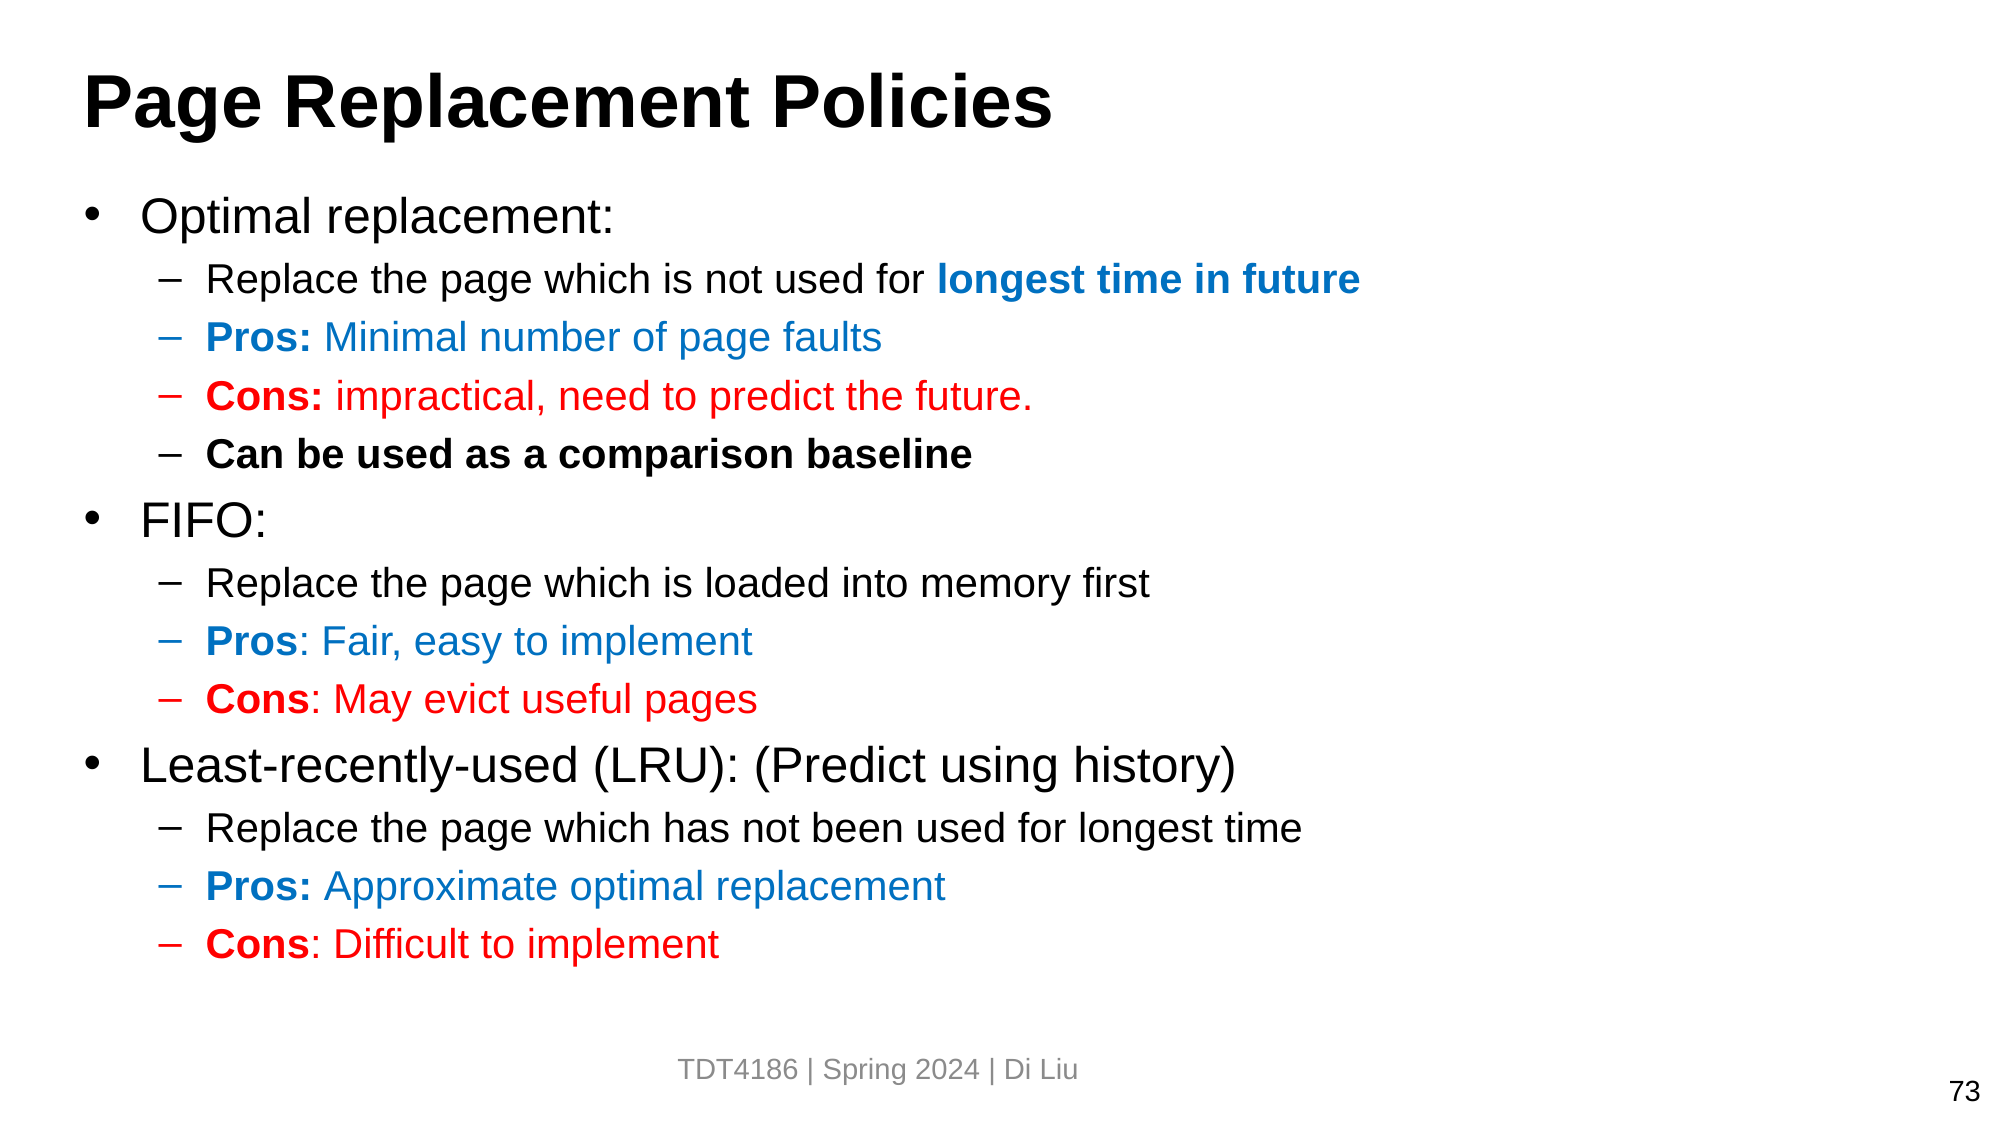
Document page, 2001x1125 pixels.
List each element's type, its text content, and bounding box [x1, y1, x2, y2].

footer TDT4186 | Spring 2024 | Di Liu [662, 1042, 1338, 1103]
slide_number 73 [1902, 1065, 1996, 1125]
list Optimal replacement: Replace the page which is not used for longest time in future Pros: Minimal number of page faults Cons: impractical, need to predict the future. Can be used as a comparison baseline FIFO: Replace the page which is loaded into memory first Pros: Fair, easy to implement Cons: May evict useful pages Least-recently-used (LRU): (Predict using history) Replace the page which has not been used for longest time Pros: Approximate optimal replacement Cons: Difficult to implement [68, 176, 1929, 1019]
title Page Replacement Policies [68, 45, 1929, 152]
